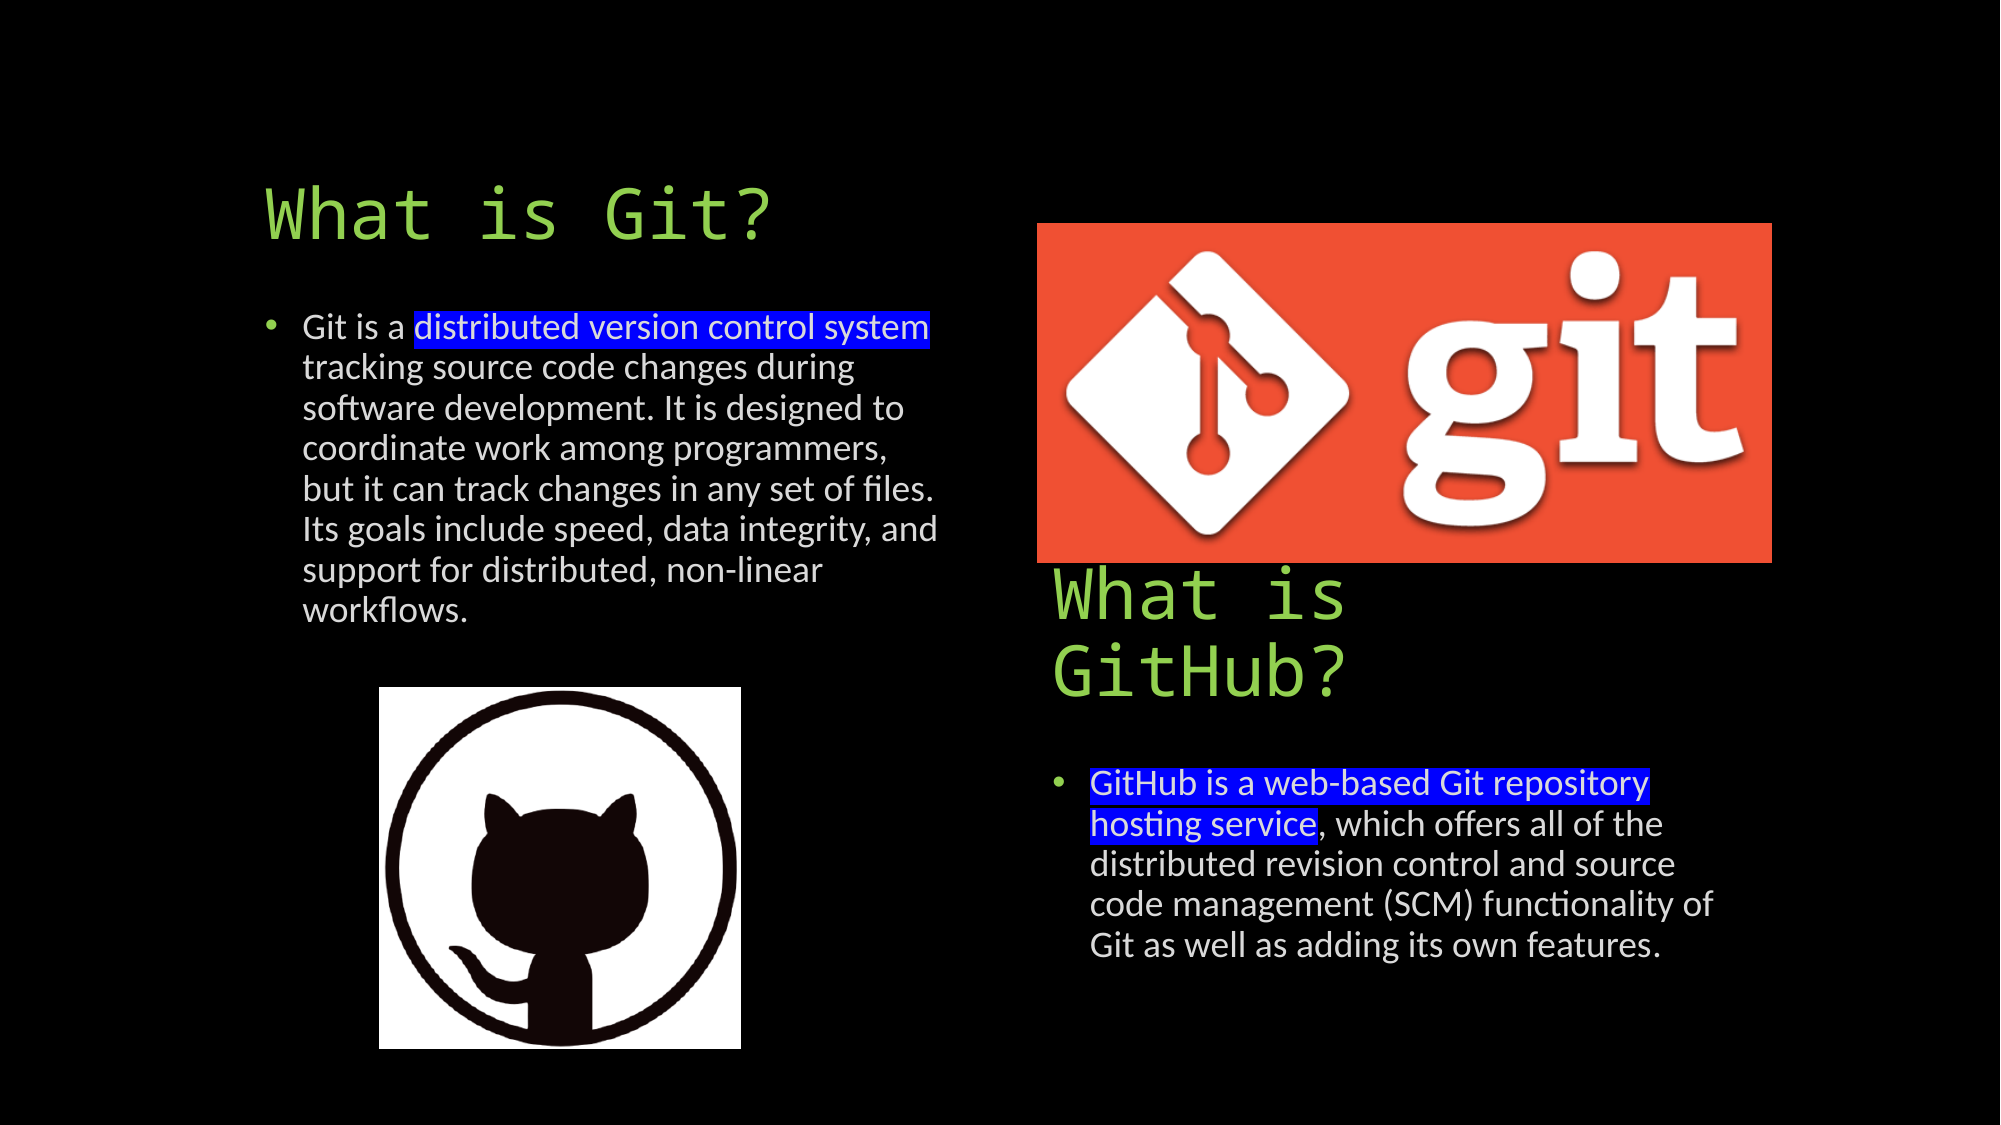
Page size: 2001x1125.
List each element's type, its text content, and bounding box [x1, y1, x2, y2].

picture [1037, 223, 1772, 563]
text_box GitHub is a web-based Git repository hosting service, which offers all of the distributed revision control and source code management (SCM) functionality of Git as well as adding its own features. [1037, 755, 1750, 1114]
list Git is a distributed version control system tracking source code changes during software development. It is designed to coordinate work among programmers, but it can track changes in any set of files. Its goals include speed, data integrity, and support for distributed, non-linear workflows. [249, 299, 963, 657]
text_box What is GitHub? [1037, 563, 1658, 719]
picture [379, 686, 741, 1049]
title What is Git? [249, 75, 871, 263]
